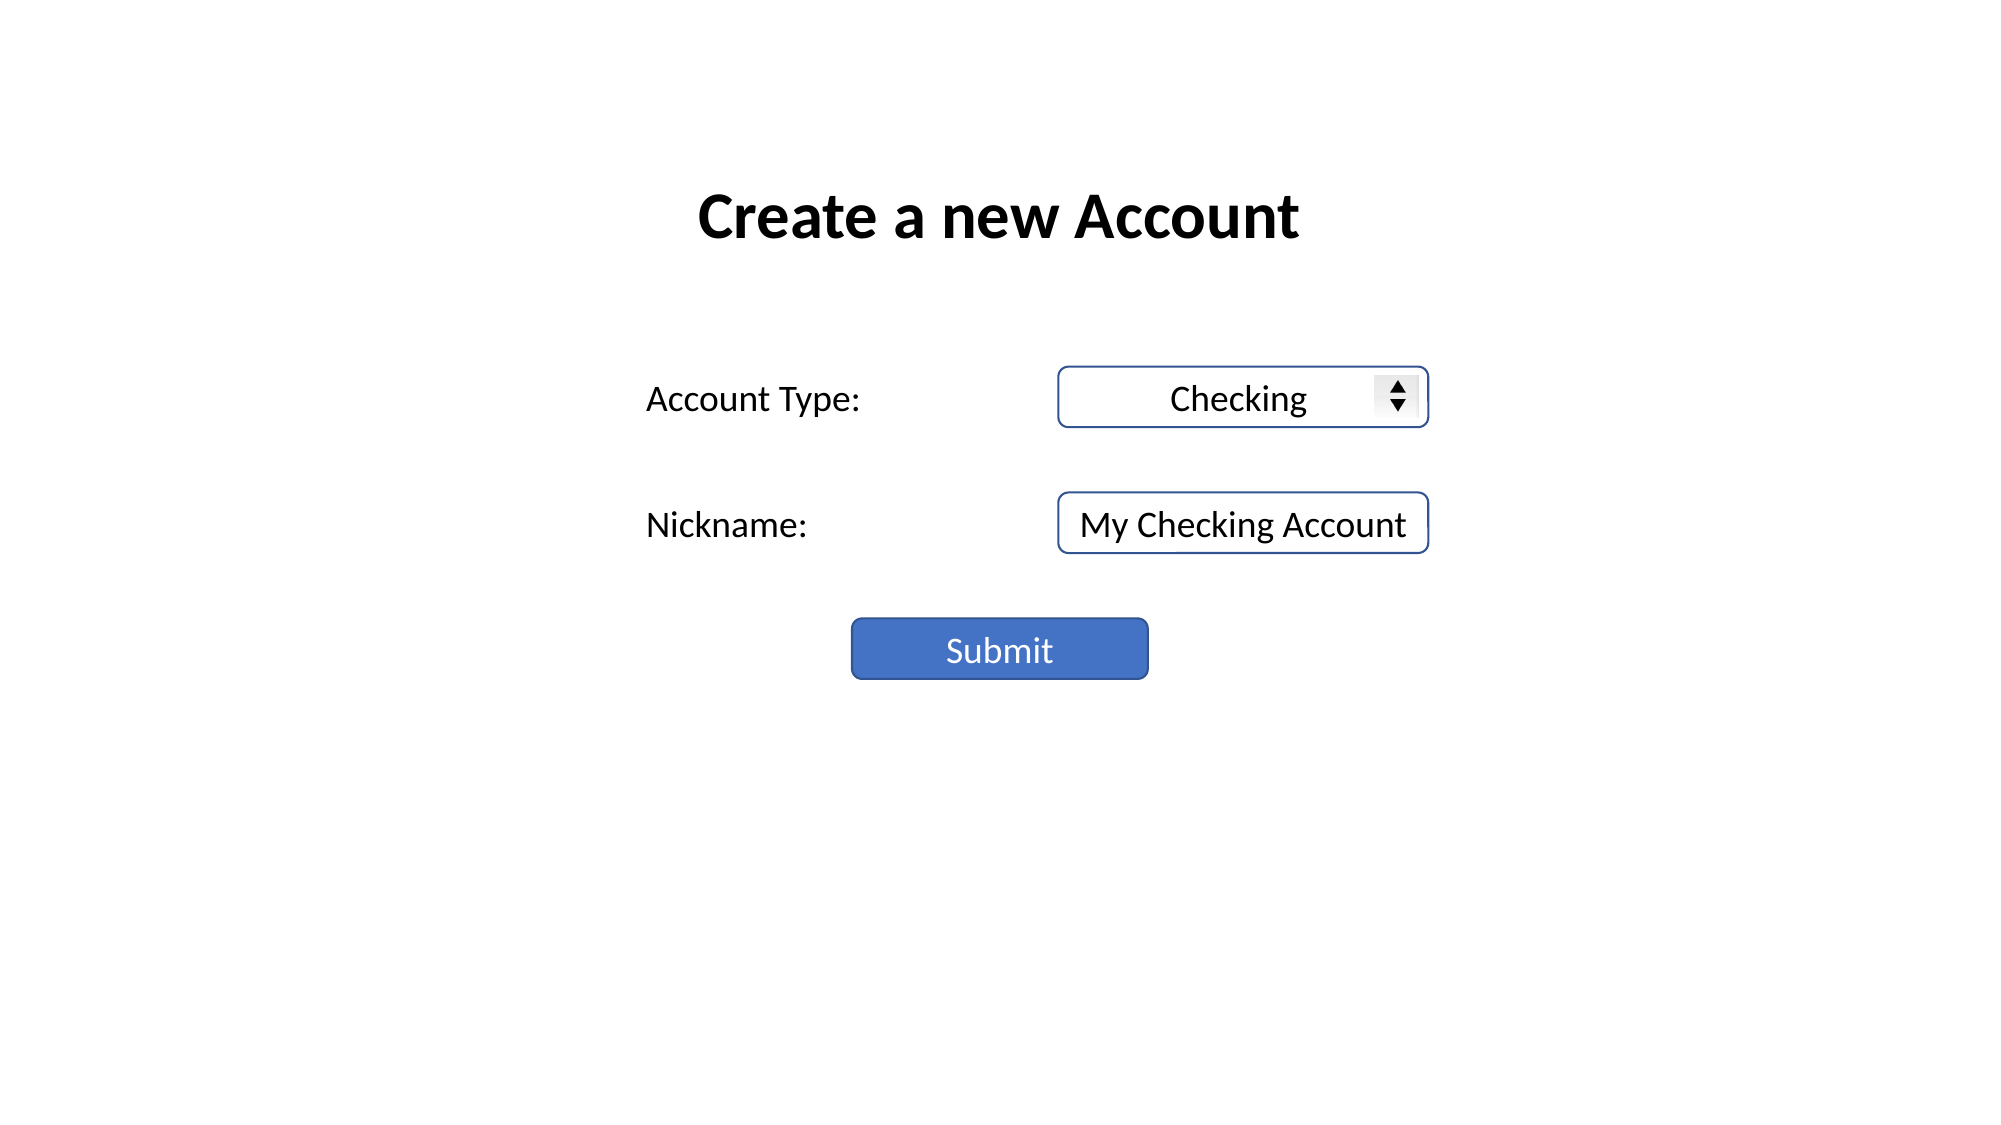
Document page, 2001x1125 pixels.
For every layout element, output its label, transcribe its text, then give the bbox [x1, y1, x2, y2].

text_box Submit [850, 617, 1149, 680]
picture [1374, 375, 1419, 418]
text_box Create a new Account [683, 164, 1317, 260]
text_box My Checking Account [1057, 491, 1430, 555]
text_box Account Type: [631, 366, 876, 427]
text_box Nickname: [631, 492, 823, 553]
text_box Checking [1057, 365, 1430, 429]
